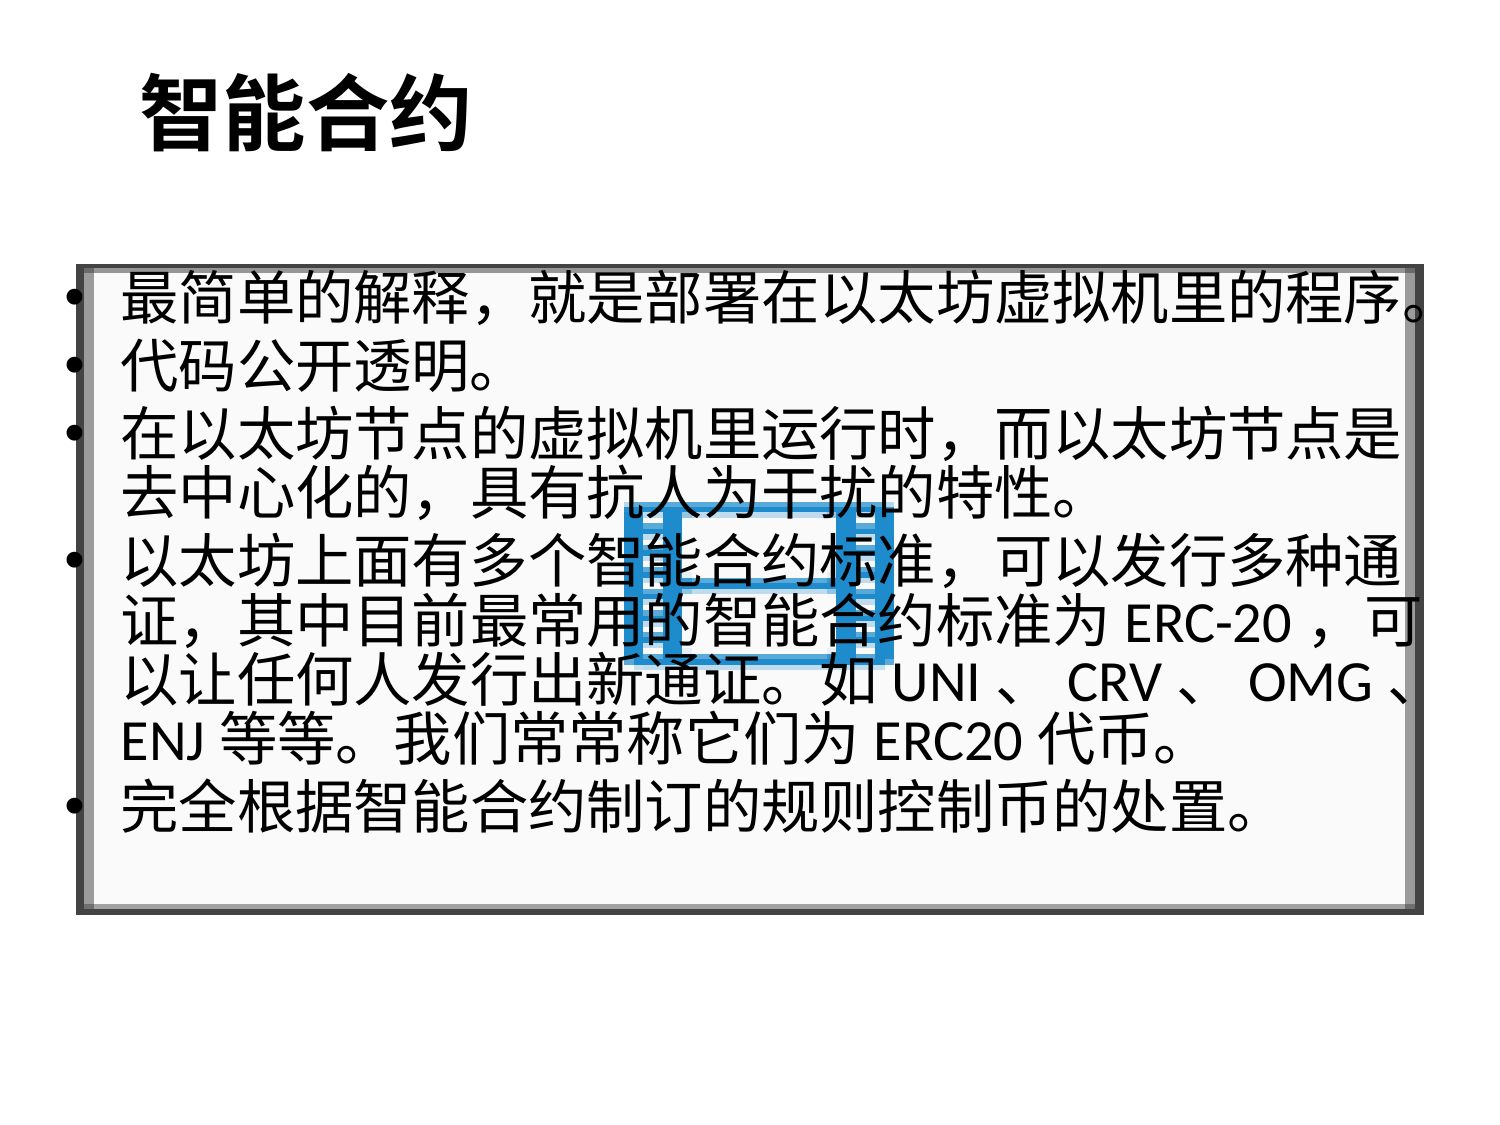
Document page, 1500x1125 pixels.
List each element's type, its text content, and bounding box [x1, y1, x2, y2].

title 智能合约 [124, 26, 1477, 215]
list 最简单的解释，就是部署在以太坊虚拟机里的程序。 代码公开透明。 在以太坊节点的虚拟机里运行时，而以太坊节点是去中心化的，具有抗人为干扰的特性。 以太坊上面有多个智能合约标准，可以发行多种通证，其中目前最常用的智能合约标准为ERC-20，可以让任何人发行出新通证。如UNI、CRV、OMG、ENJ等等。我们常常称它们为ERC20代币。 完全根据智能合约制订的规则控制币的处置。 [49, 264, 1471, 1076]
